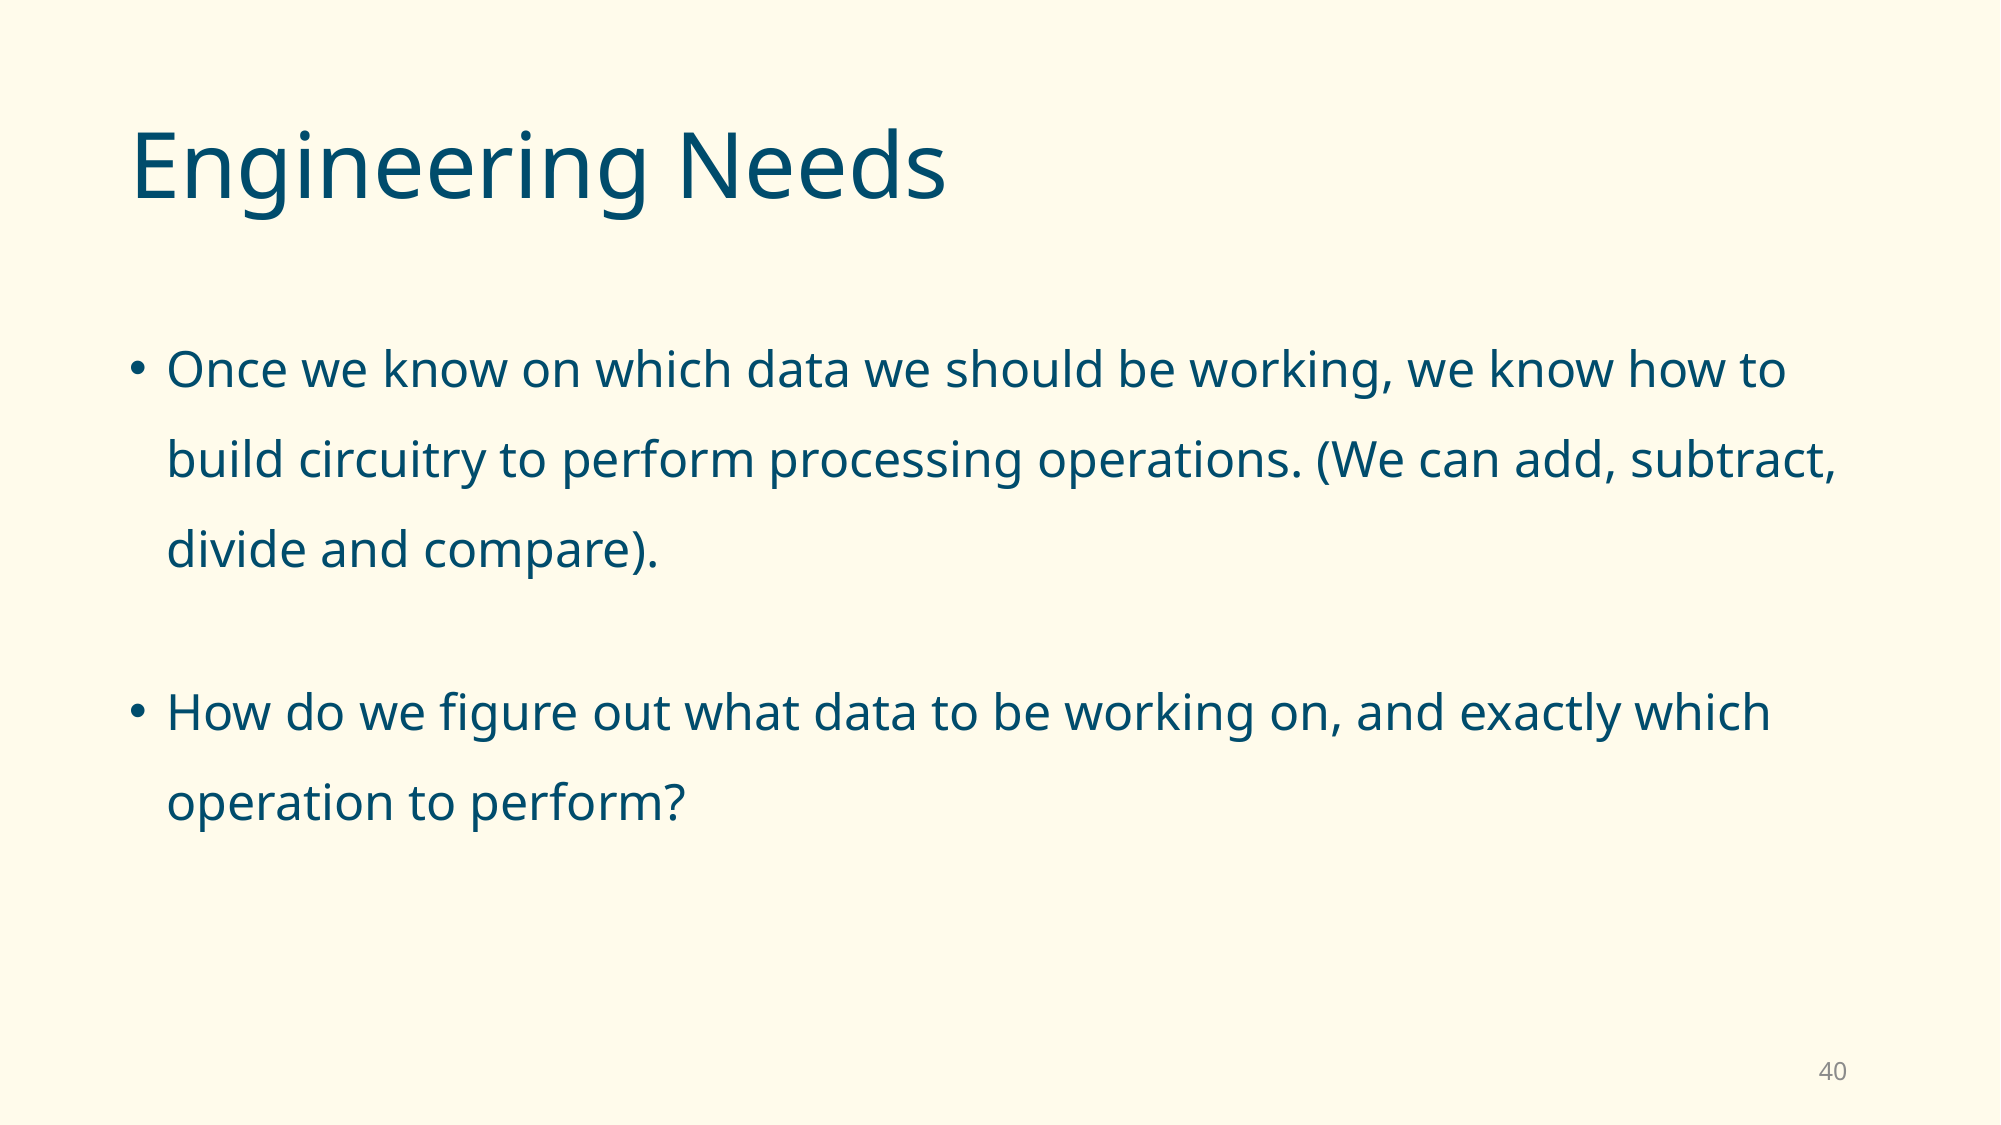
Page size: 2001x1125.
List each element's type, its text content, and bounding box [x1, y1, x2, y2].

list Once we know on which data we should be working, we know how to build circuitry to perform processing operations. (We can add, subtract, divide and compare). How do we figure out what data to be working on, and exactly which operation to perform? [114, 299, 1886, 1014]
slide_number 40 [1412, 1042, 1863, 1103]
title Engineering Needs [114, 59, 1886, 278]
